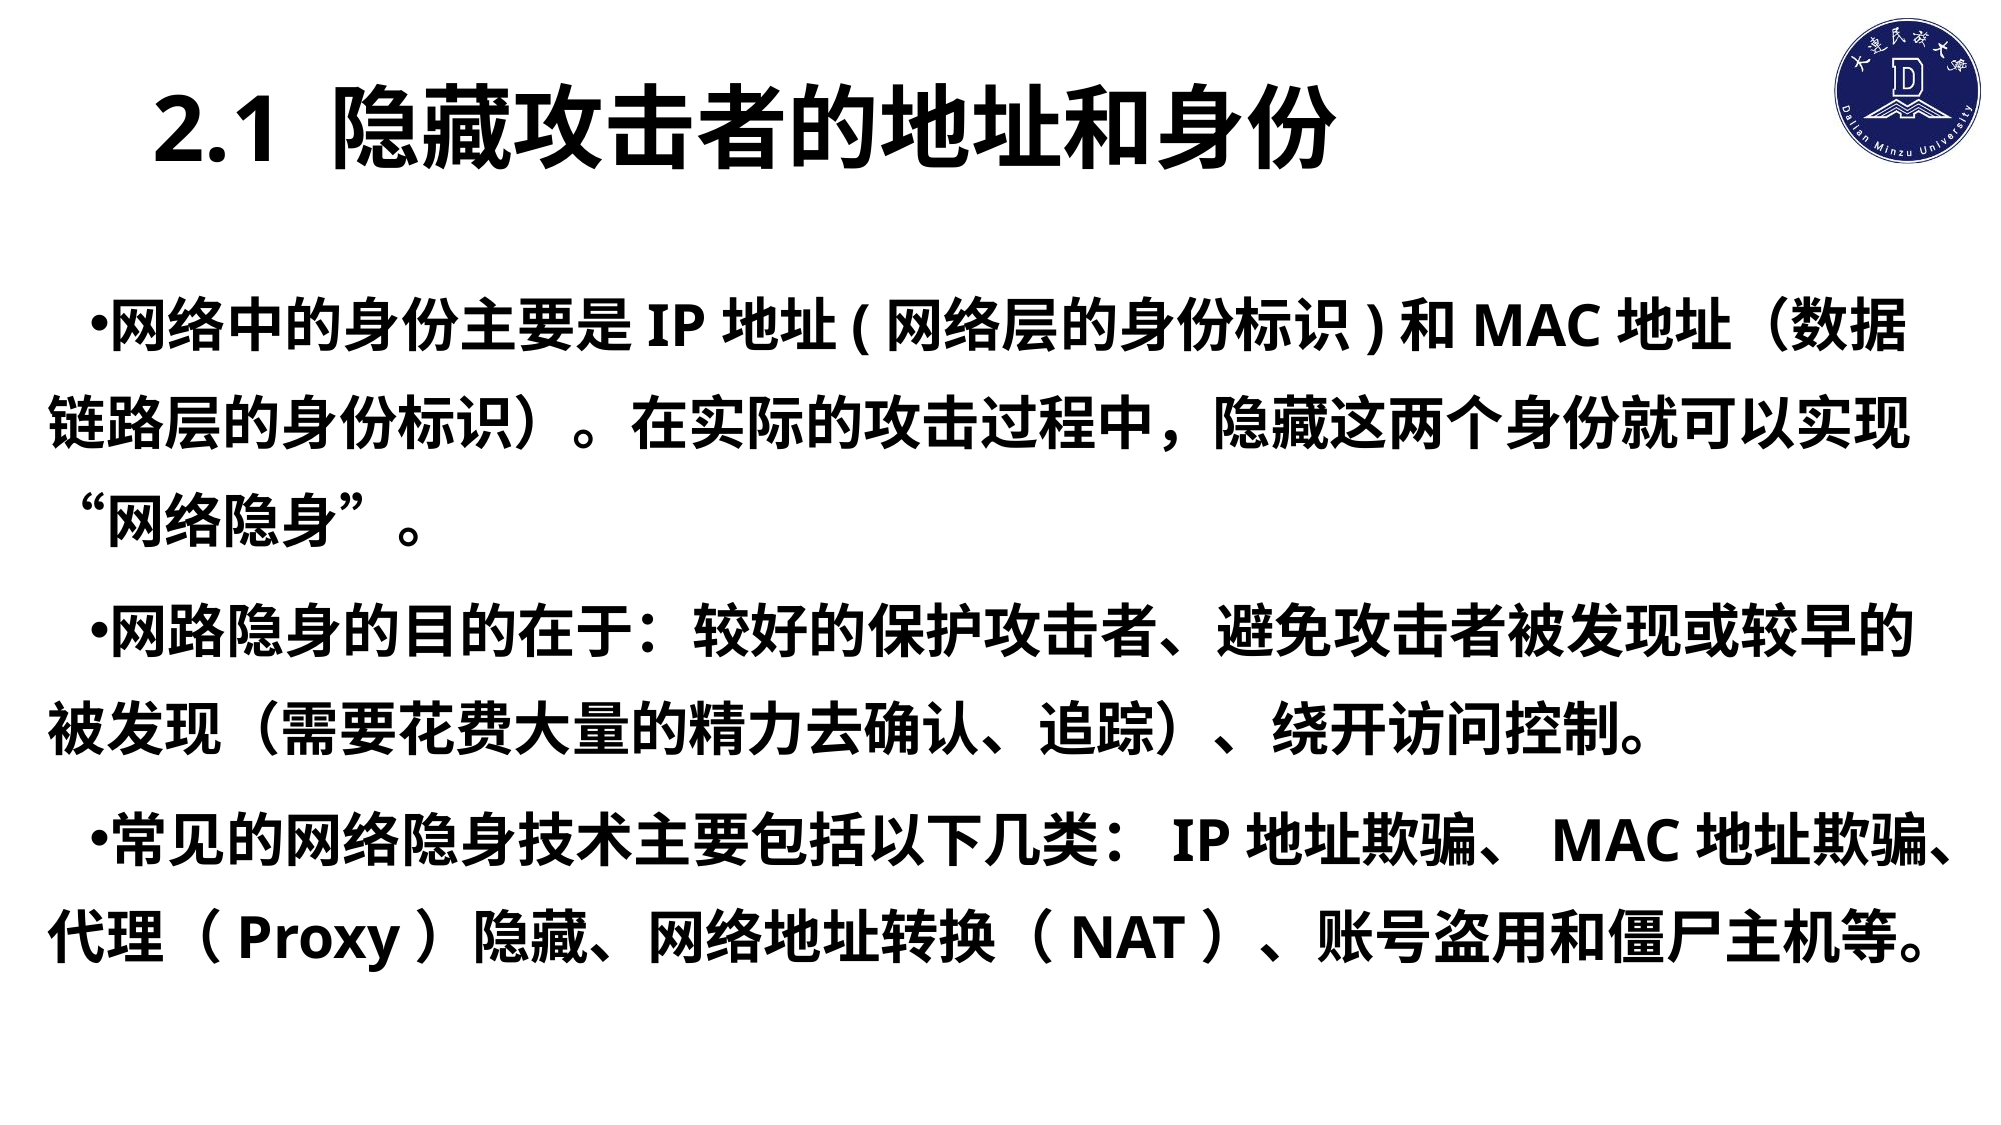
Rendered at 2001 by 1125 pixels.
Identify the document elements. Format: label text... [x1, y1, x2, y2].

text_box 网络中的身份主要是IP地址(网络层的身份标识)和MAC地址（数据链路层的身份标识）。在实际的攻击过程中，隐藏这两个身份就可以实现“网络隐身”。 网路隐身的目的在于：较好的保护攻击者、避免攻击者被发现或较早的被发现（需要花费大量的精力去确认、追踪）、绕开访问控制。 常见的网络隐身技术主要包括以下几类：IP地址欺骗、MAC地址欺骗、代理（Proxy）隐藏、网络地址转换（NAT）、账号盗用和僵尸主机等。 [21, 252, 1974, 978]
title 2.1 隐藏攻击者的地址和身份 [137, 58, 1763, 206]
picture [1833, 16, 1982, 164]
